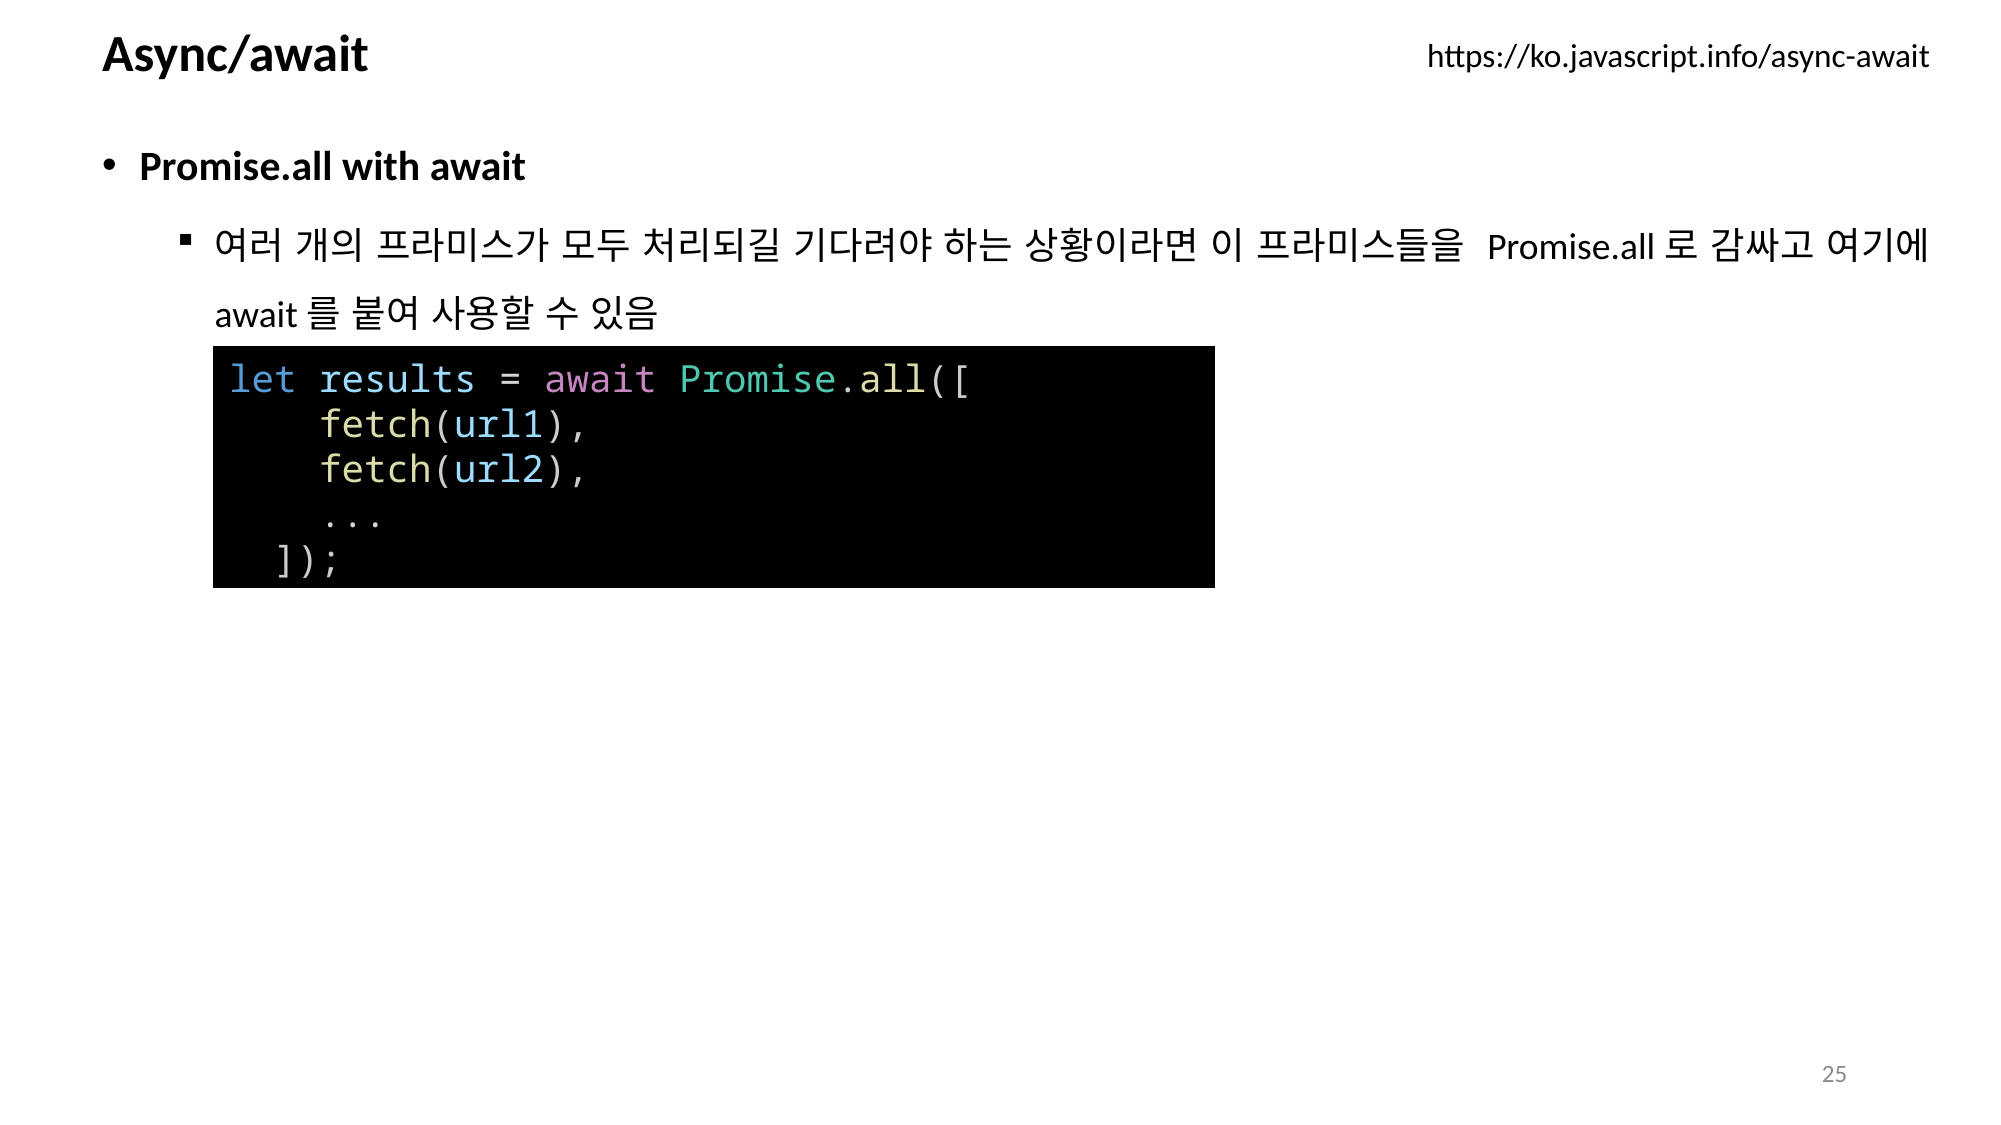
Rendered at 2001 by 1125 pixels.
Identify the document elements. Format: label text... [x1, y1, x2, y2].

text_box let results = await Promise.all([ fetch(url1), fetch(url2), ... ]); [213, 346, 1215, 588]
slide_number 25 [1412, 1042, 1863, 1103]
list Promise.all with await 여러 개의 프라미스가 모두 처리되길 기다려야 하는 상황이라면 이 프라미스들을 Promise.all로 감싸고 여기에 await를 붙여 사용할 수 있음 [87, 106, 1946, 1073]
text_box https://ko.javascript.info/async-await [1412, 26, 1987, 82]
title Async/await [87, 26, 1812, 83]
